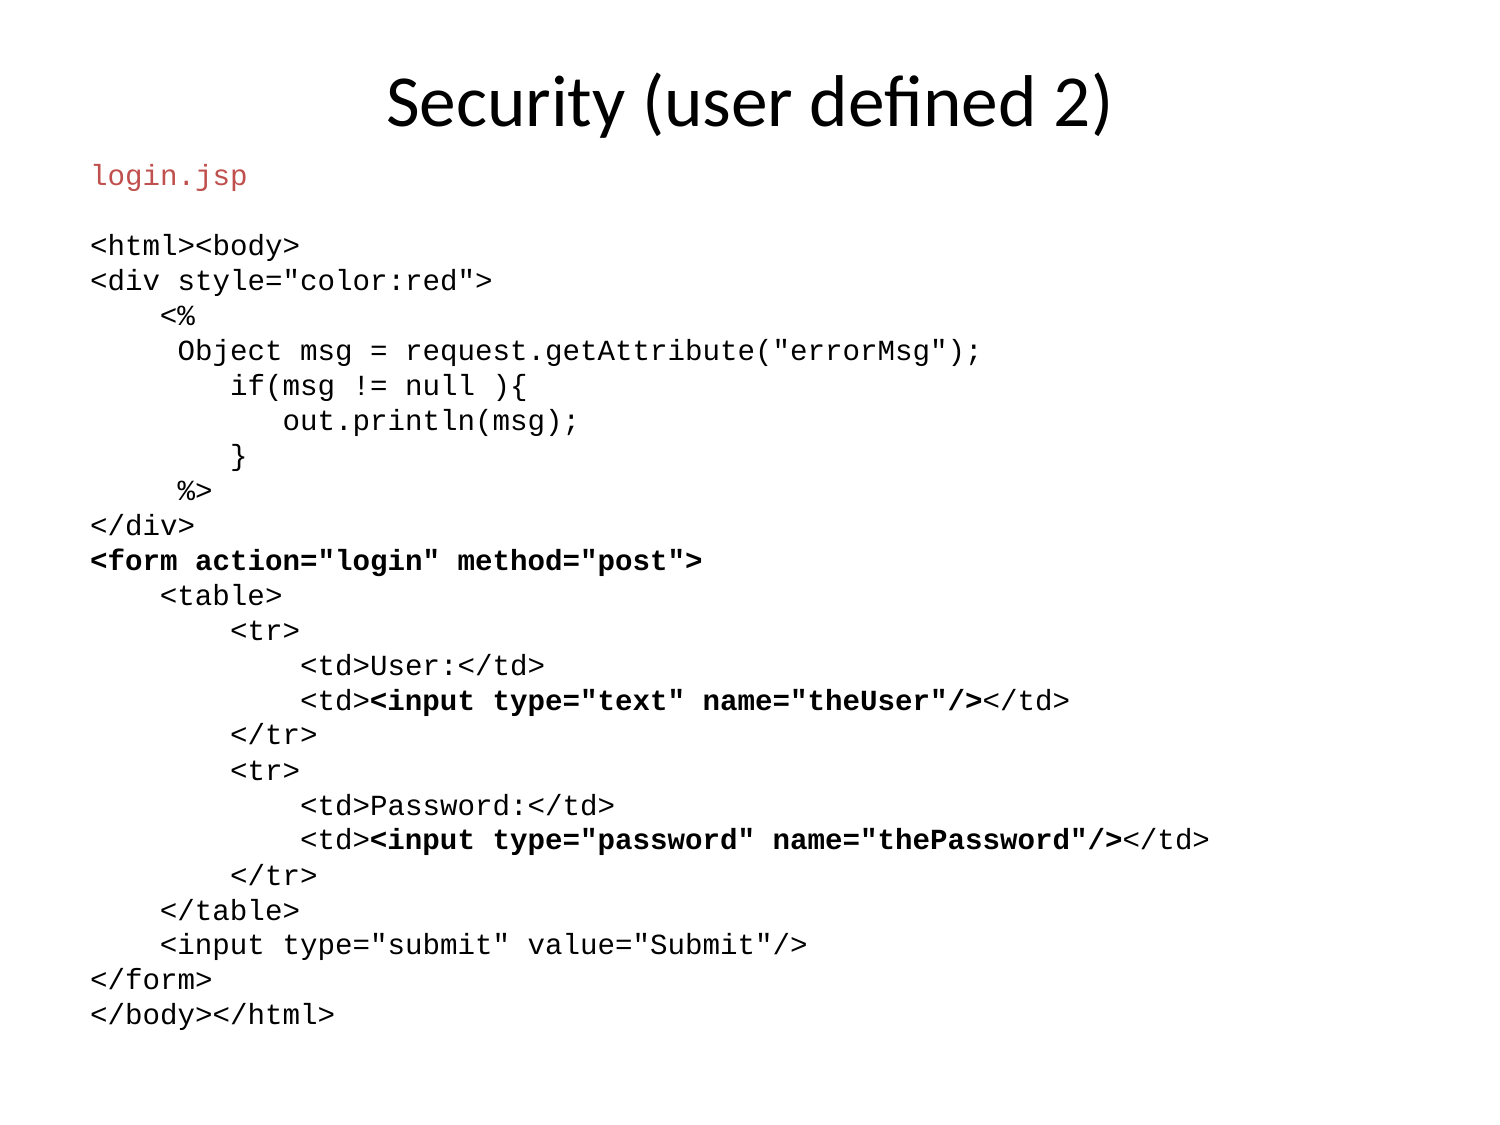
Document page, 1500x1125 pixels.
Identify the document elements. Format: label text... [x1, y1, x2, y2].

list login.jsp <html><body> <div style="color:red"> <% Object msg = request.getAttribute("errorMsg"); if(msg != null ){ out.println(msg); } %> </div> <form action="login" method="post"> <table> <tr> <td>User:</td> <td><input type="text" name="theUser"/></td> </tr> <tr> <td>Password:</td> <td><input type="password" name="thePassword"/></td> </tr> </table> <input type="submit" value="Submit"/> </form> </body></html> [75, 149, 1425, 1047]
title Security (user defined 2) [75, 45, 1425, 149]
